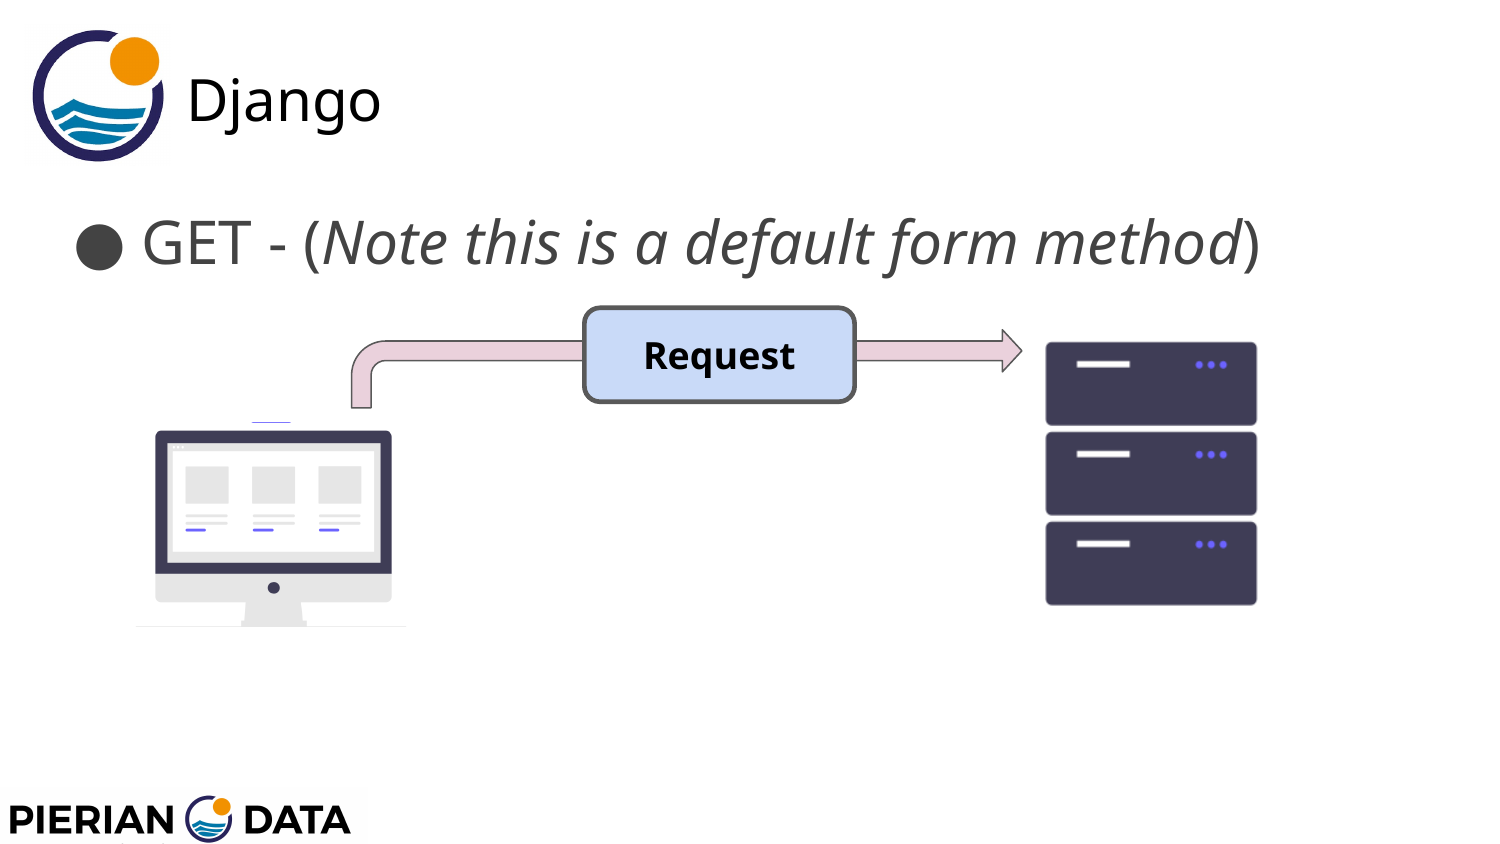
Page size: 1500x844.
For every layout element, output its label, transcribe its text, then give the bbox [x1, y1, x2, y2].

picture [135, 422, 407, 627]
text_box Request [584, 307, 855, 402]
picture [1035, 329, 1274, 627]
list GET - (Note this is a default form method) [51, 189, 1476, 750]
picture [0, 787, 368, 844]
title Django [176, 48, 1449, 143]
text_box [351, 340, 584, 408]
text_box [855, 329, 1022, 372]
picture [24, 24, 172, 167]
